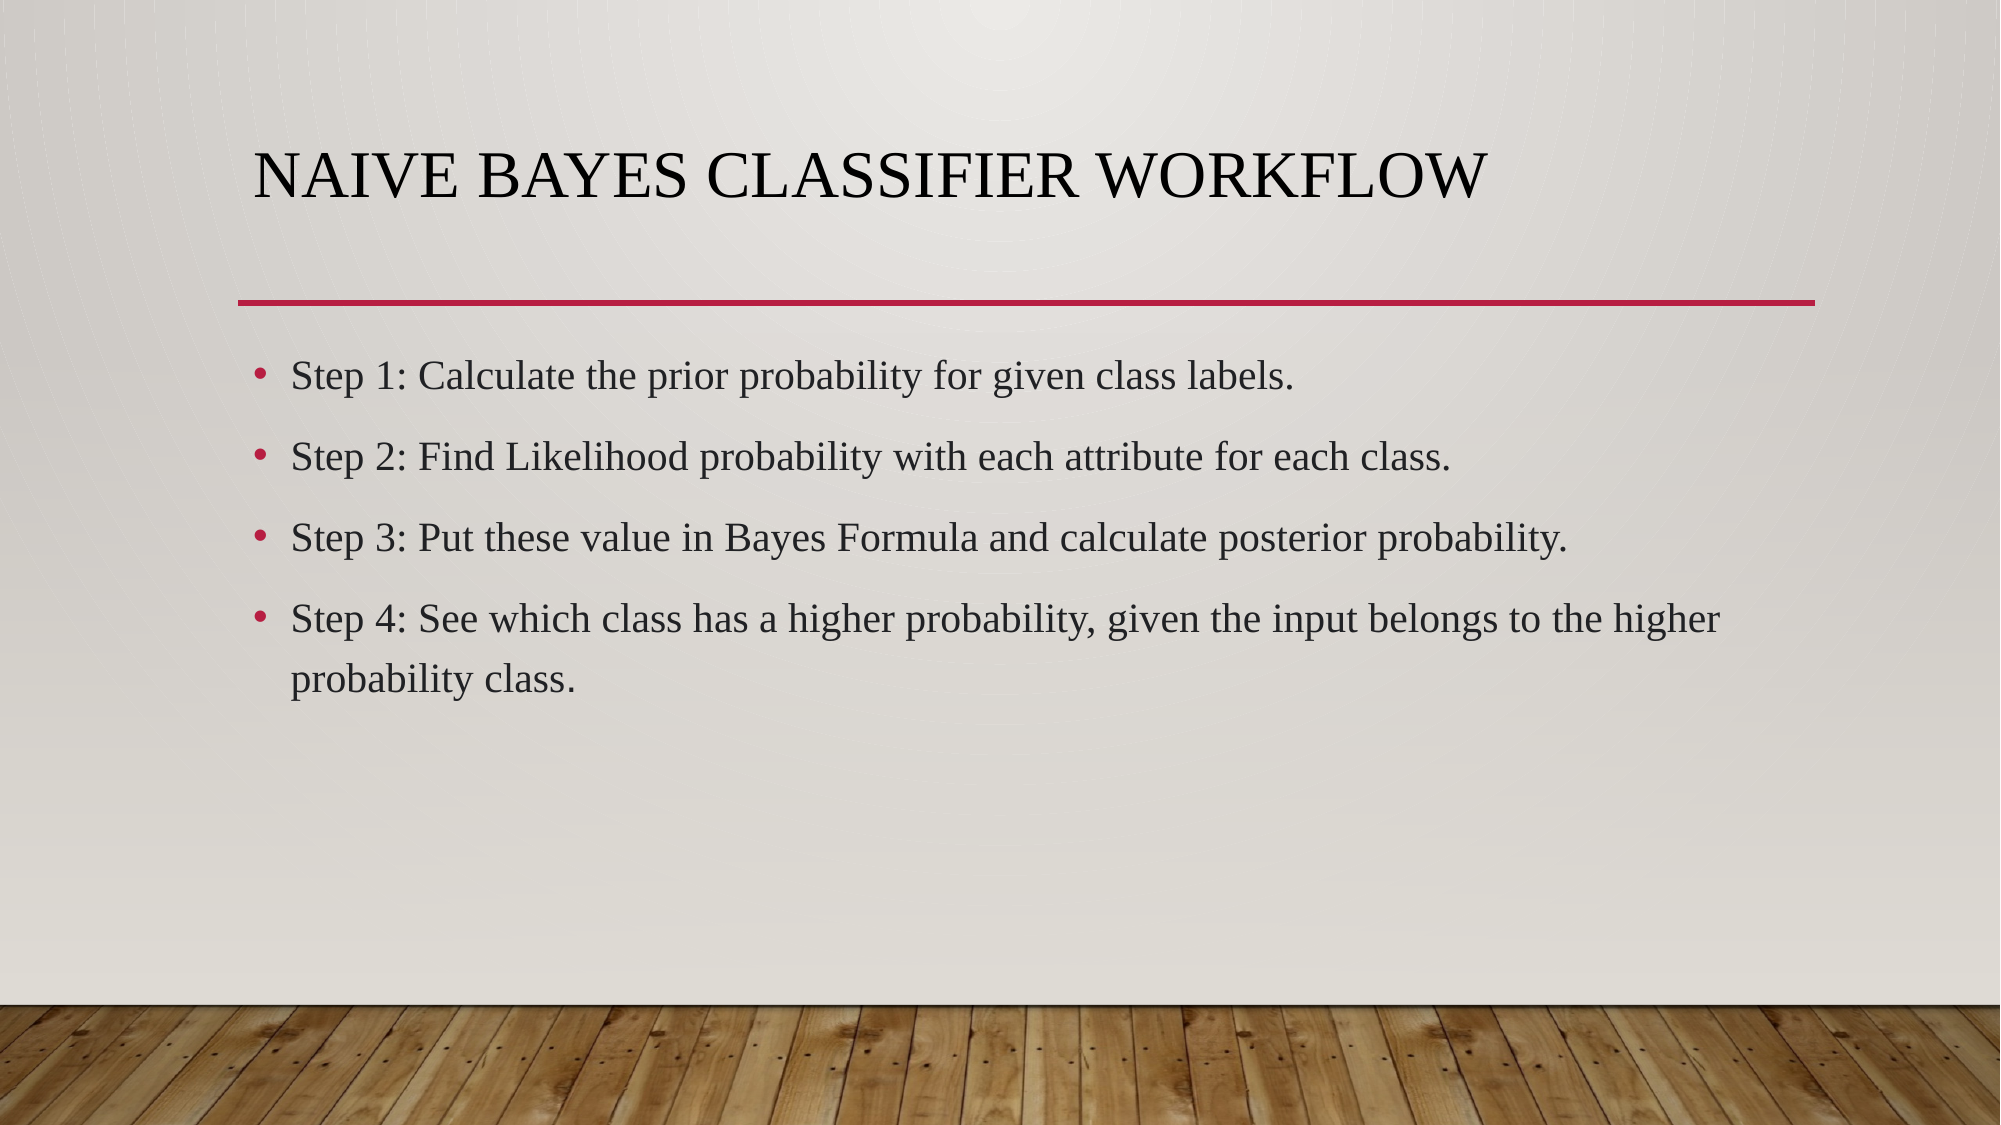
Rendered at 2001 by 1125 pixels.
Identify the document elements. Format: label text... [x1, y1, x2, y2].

picture [0, 1005, 2000, 1125]
title Naive Bayes classifier workflow [238, 131, 1814, 305]
list Step 1: Calculate the prior probability for given class labels. Step 2: Find Likelihood probability with each attribute for each class. Step 3: Put these value in Bayes Formula and calculate posterior probability. Step 4: See which class has a higher probability, given the input belongs to the higher probability class. [238, 330, 1814, 897]
